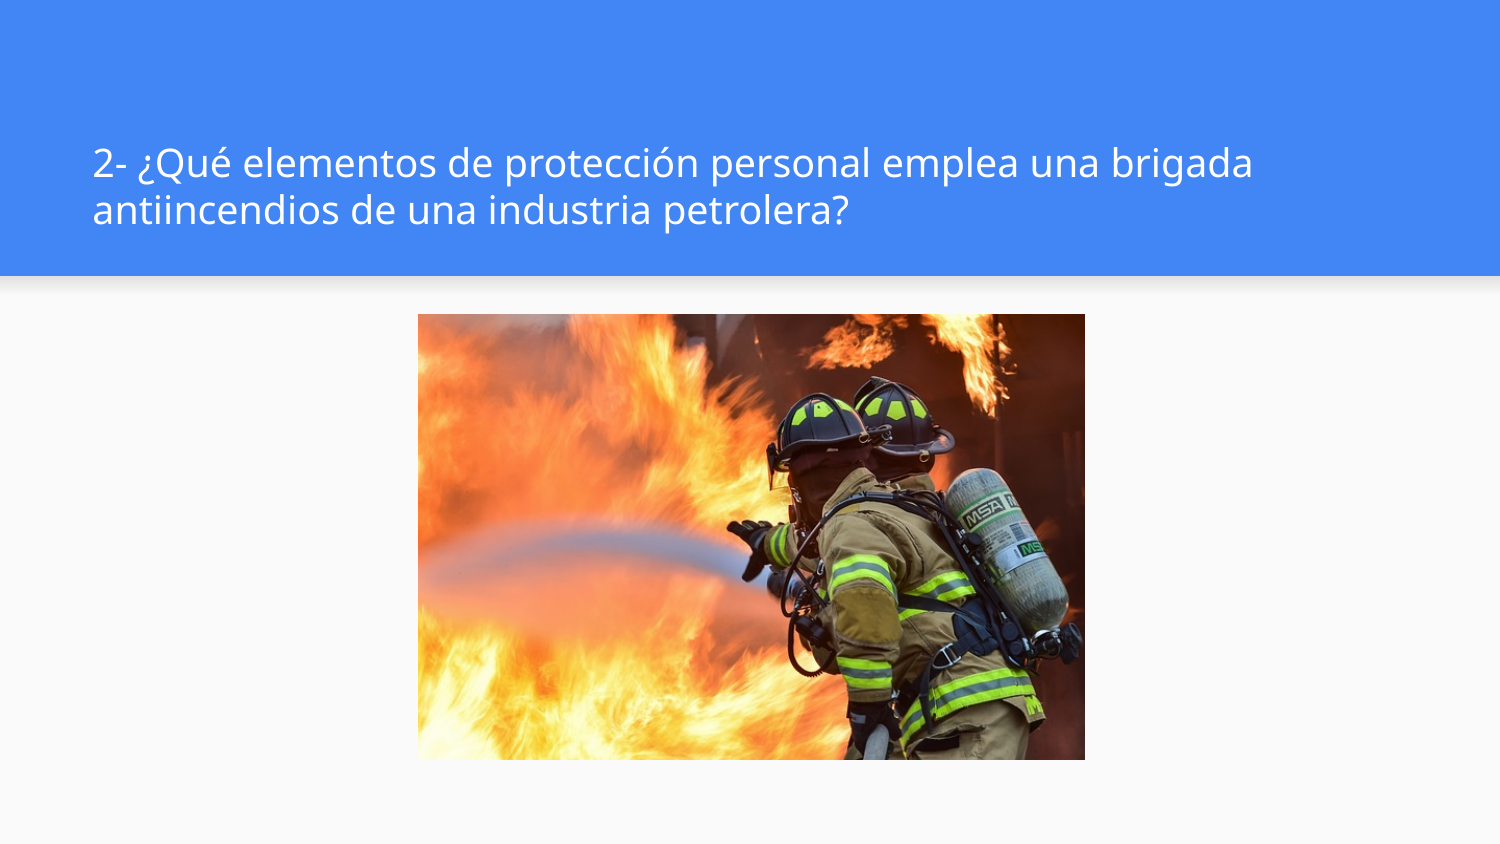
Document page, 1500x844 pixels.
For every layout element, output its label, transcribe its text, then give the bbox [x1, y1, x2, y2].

picture [418, 314, 1085, 760]
title 2- ¿Qué elementos de protección personal emplea una brigada antiincendios de una industria petrolera? [77, 121, 1427, 248]
